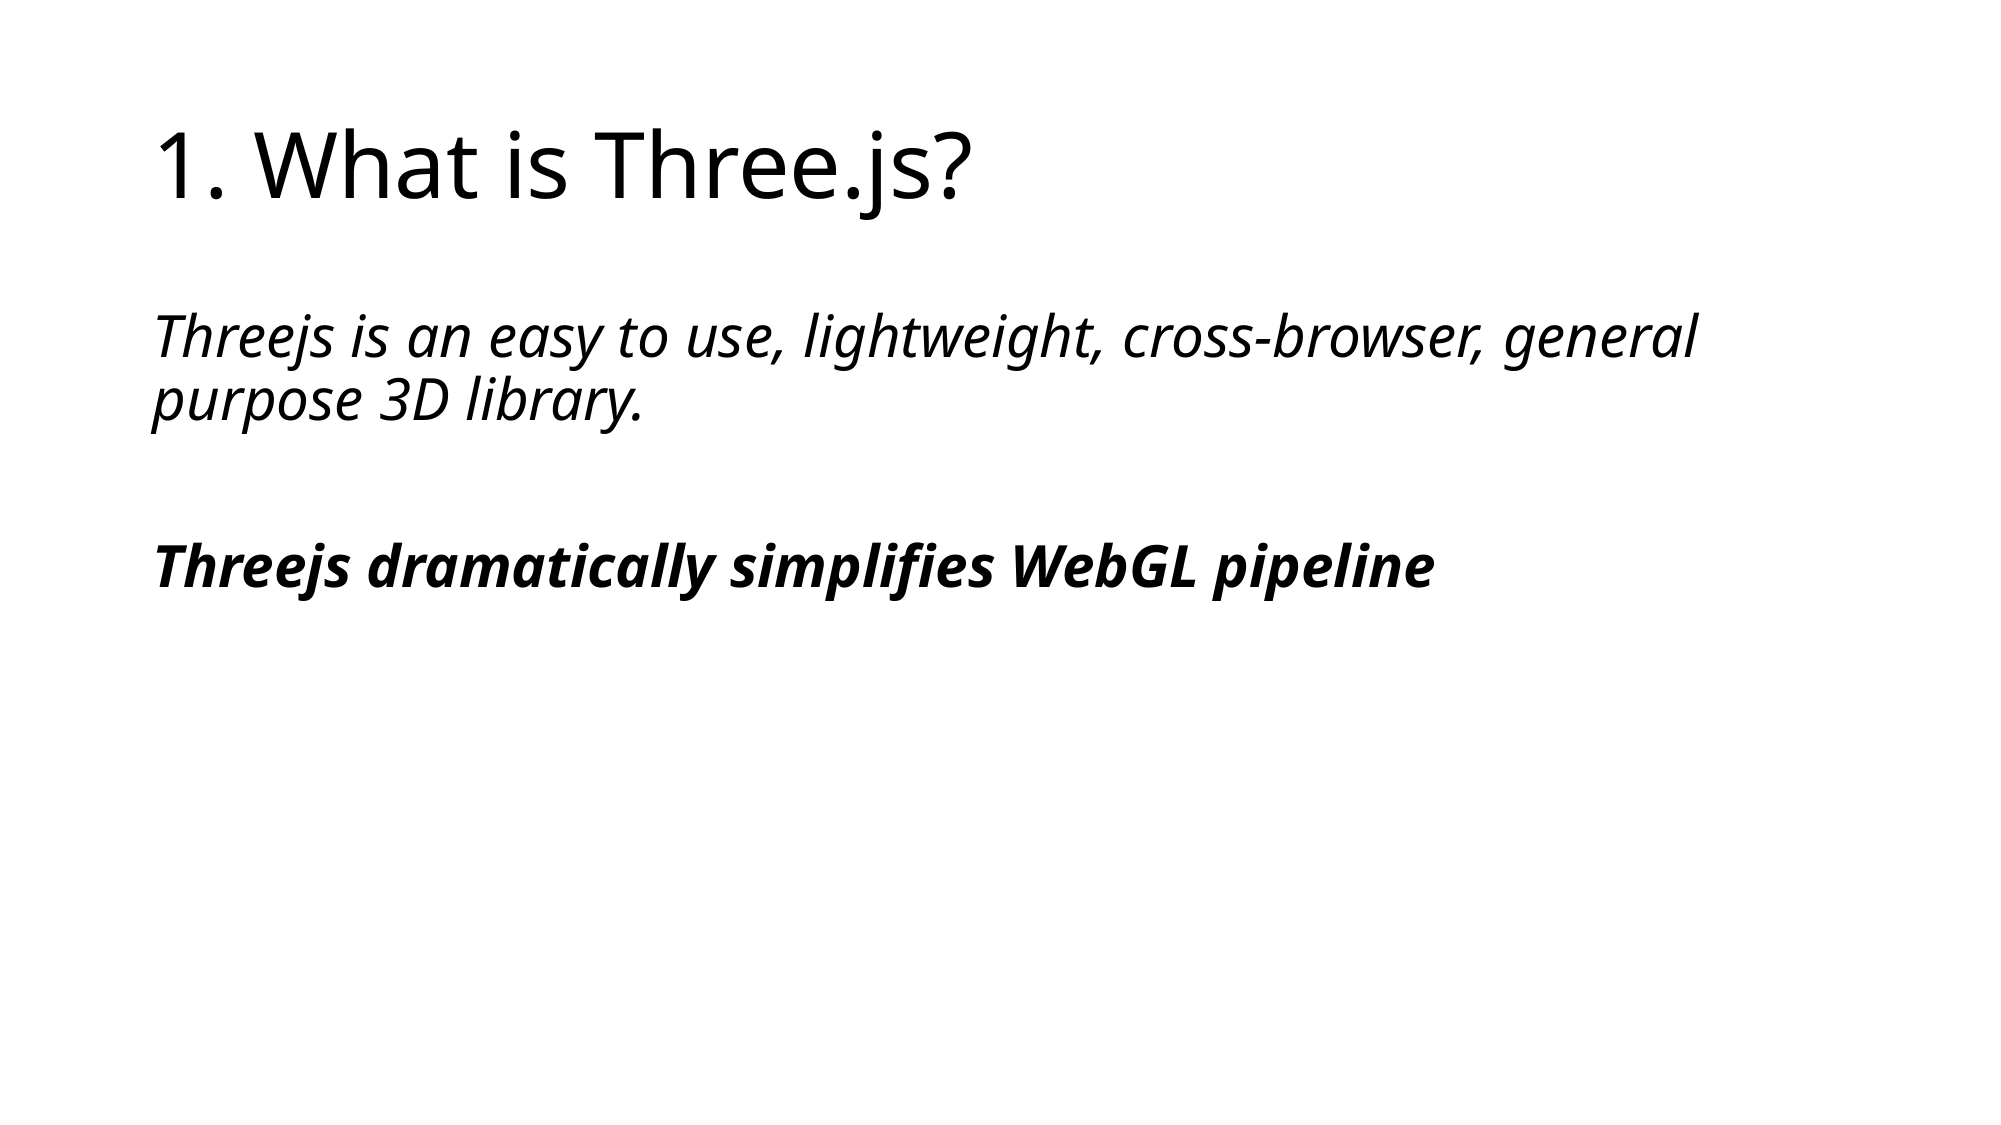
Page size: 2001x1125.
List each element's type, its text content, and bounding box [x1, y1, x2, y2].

list Threejs is an easy to use, lightweight, cross-browser, general purpose 3D library. Threejs dramatically simplifies WebGL pipeline [137, 299, 1863, 1014]
title 1. What is Three.js? [137, 59, 1863, 278]
